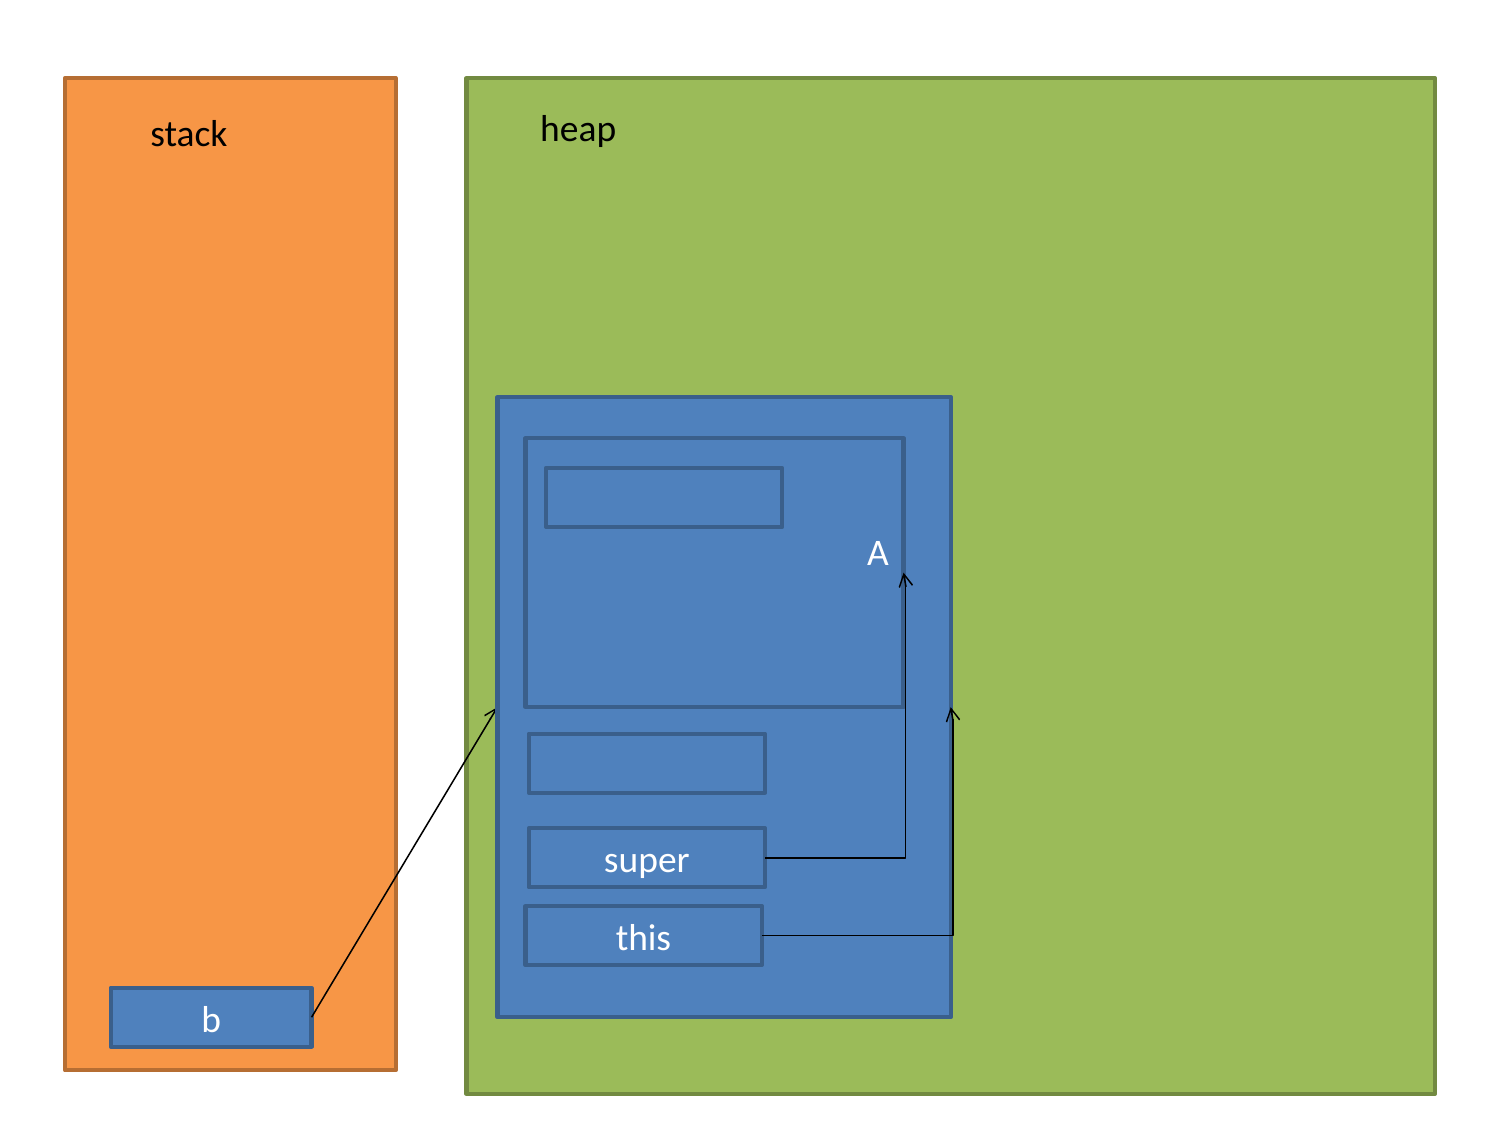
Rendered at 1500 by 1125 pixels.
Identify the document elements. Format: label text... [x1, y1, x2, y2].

text_box this [523, 904, 764, 967]
text_box heap [525, 96, 703, 157]
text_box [311, 706, 498, 1018]
text_box stack [135, 101, 313, 162]
text_box [63, 76, 398, 1072]
text_box [464, 76, 1437, 1096]
text_box [527, 732, 756, 795]
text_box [761, 706, 951, 936]
text_box super [527, 826, 756, 889]
text_box [495, 395, 953, 1019]
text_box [764, 572, 904, 858]
text_box A [523, 436, 906, 709]
text_box b [109, 986, 314, 1049]
